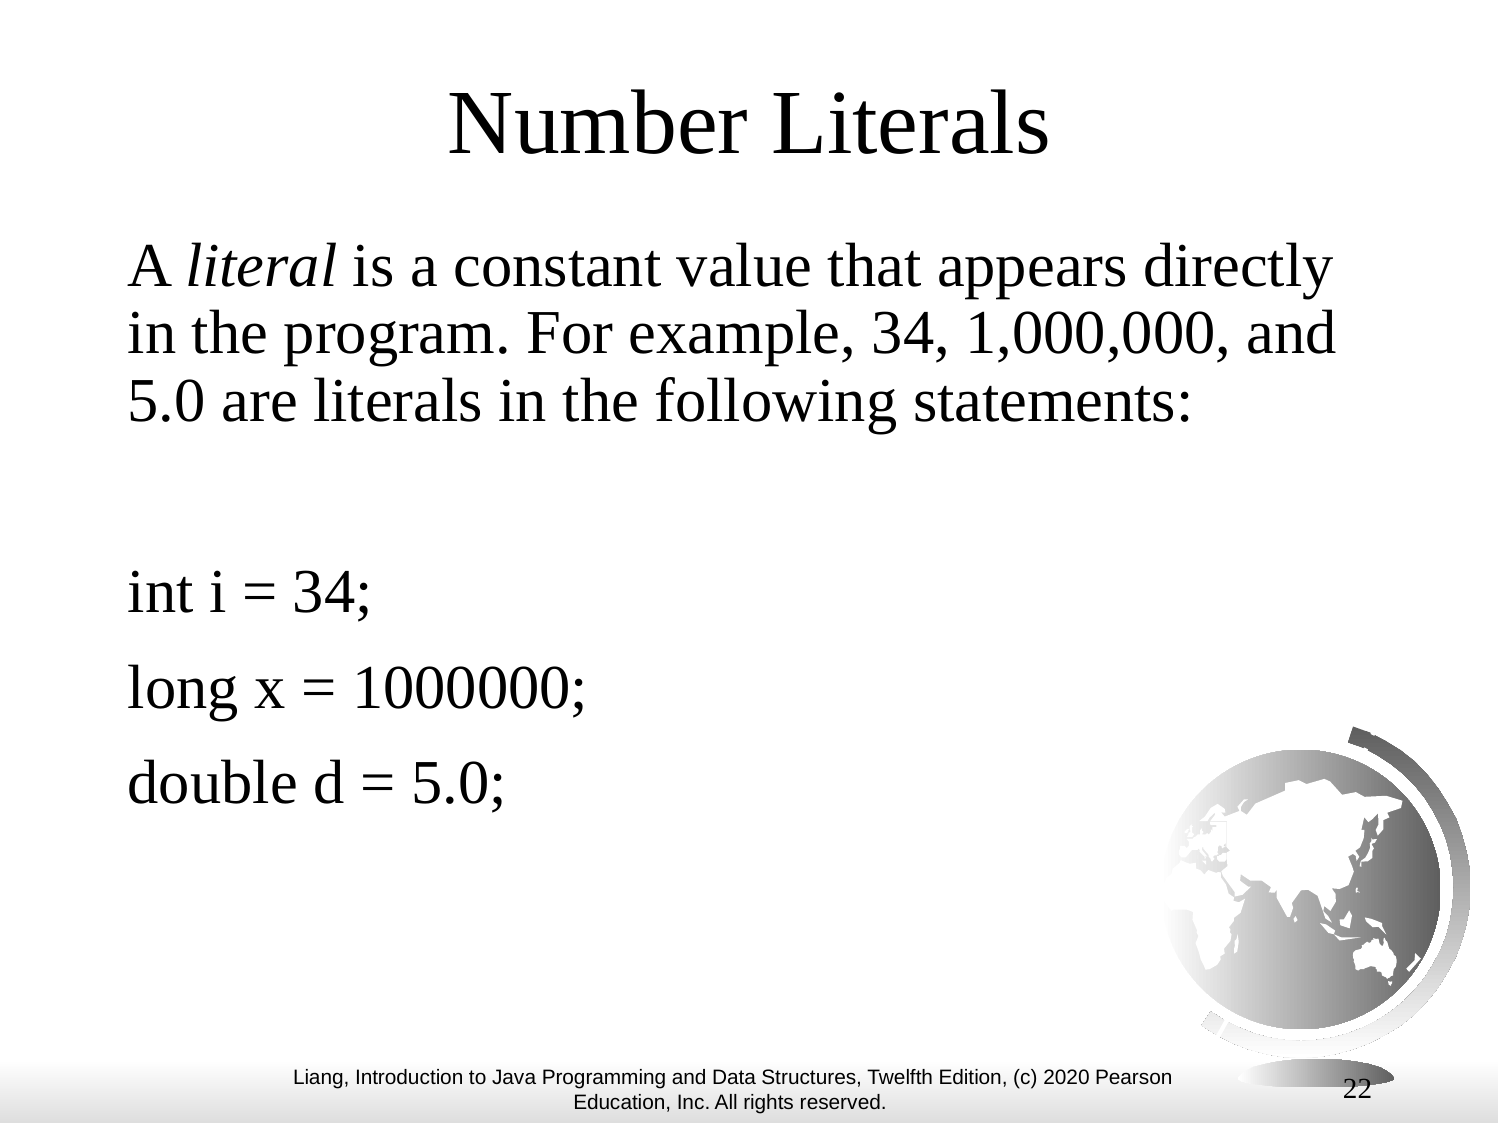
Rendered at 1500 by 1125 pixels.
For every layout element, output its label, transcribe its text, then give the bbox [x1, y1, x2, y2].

list A literal is a constant value that appears directly in the program. For example, 34, 1,000,000, and 5.0 are literals in the following statements: int i = 34; long x = 1000000; double d = 5.0; [112, 224, 1388, 900]
title Number Literals [112, 0, 1388, 224]
slide_number 22 [1074, 1049, 1388, 1125]
